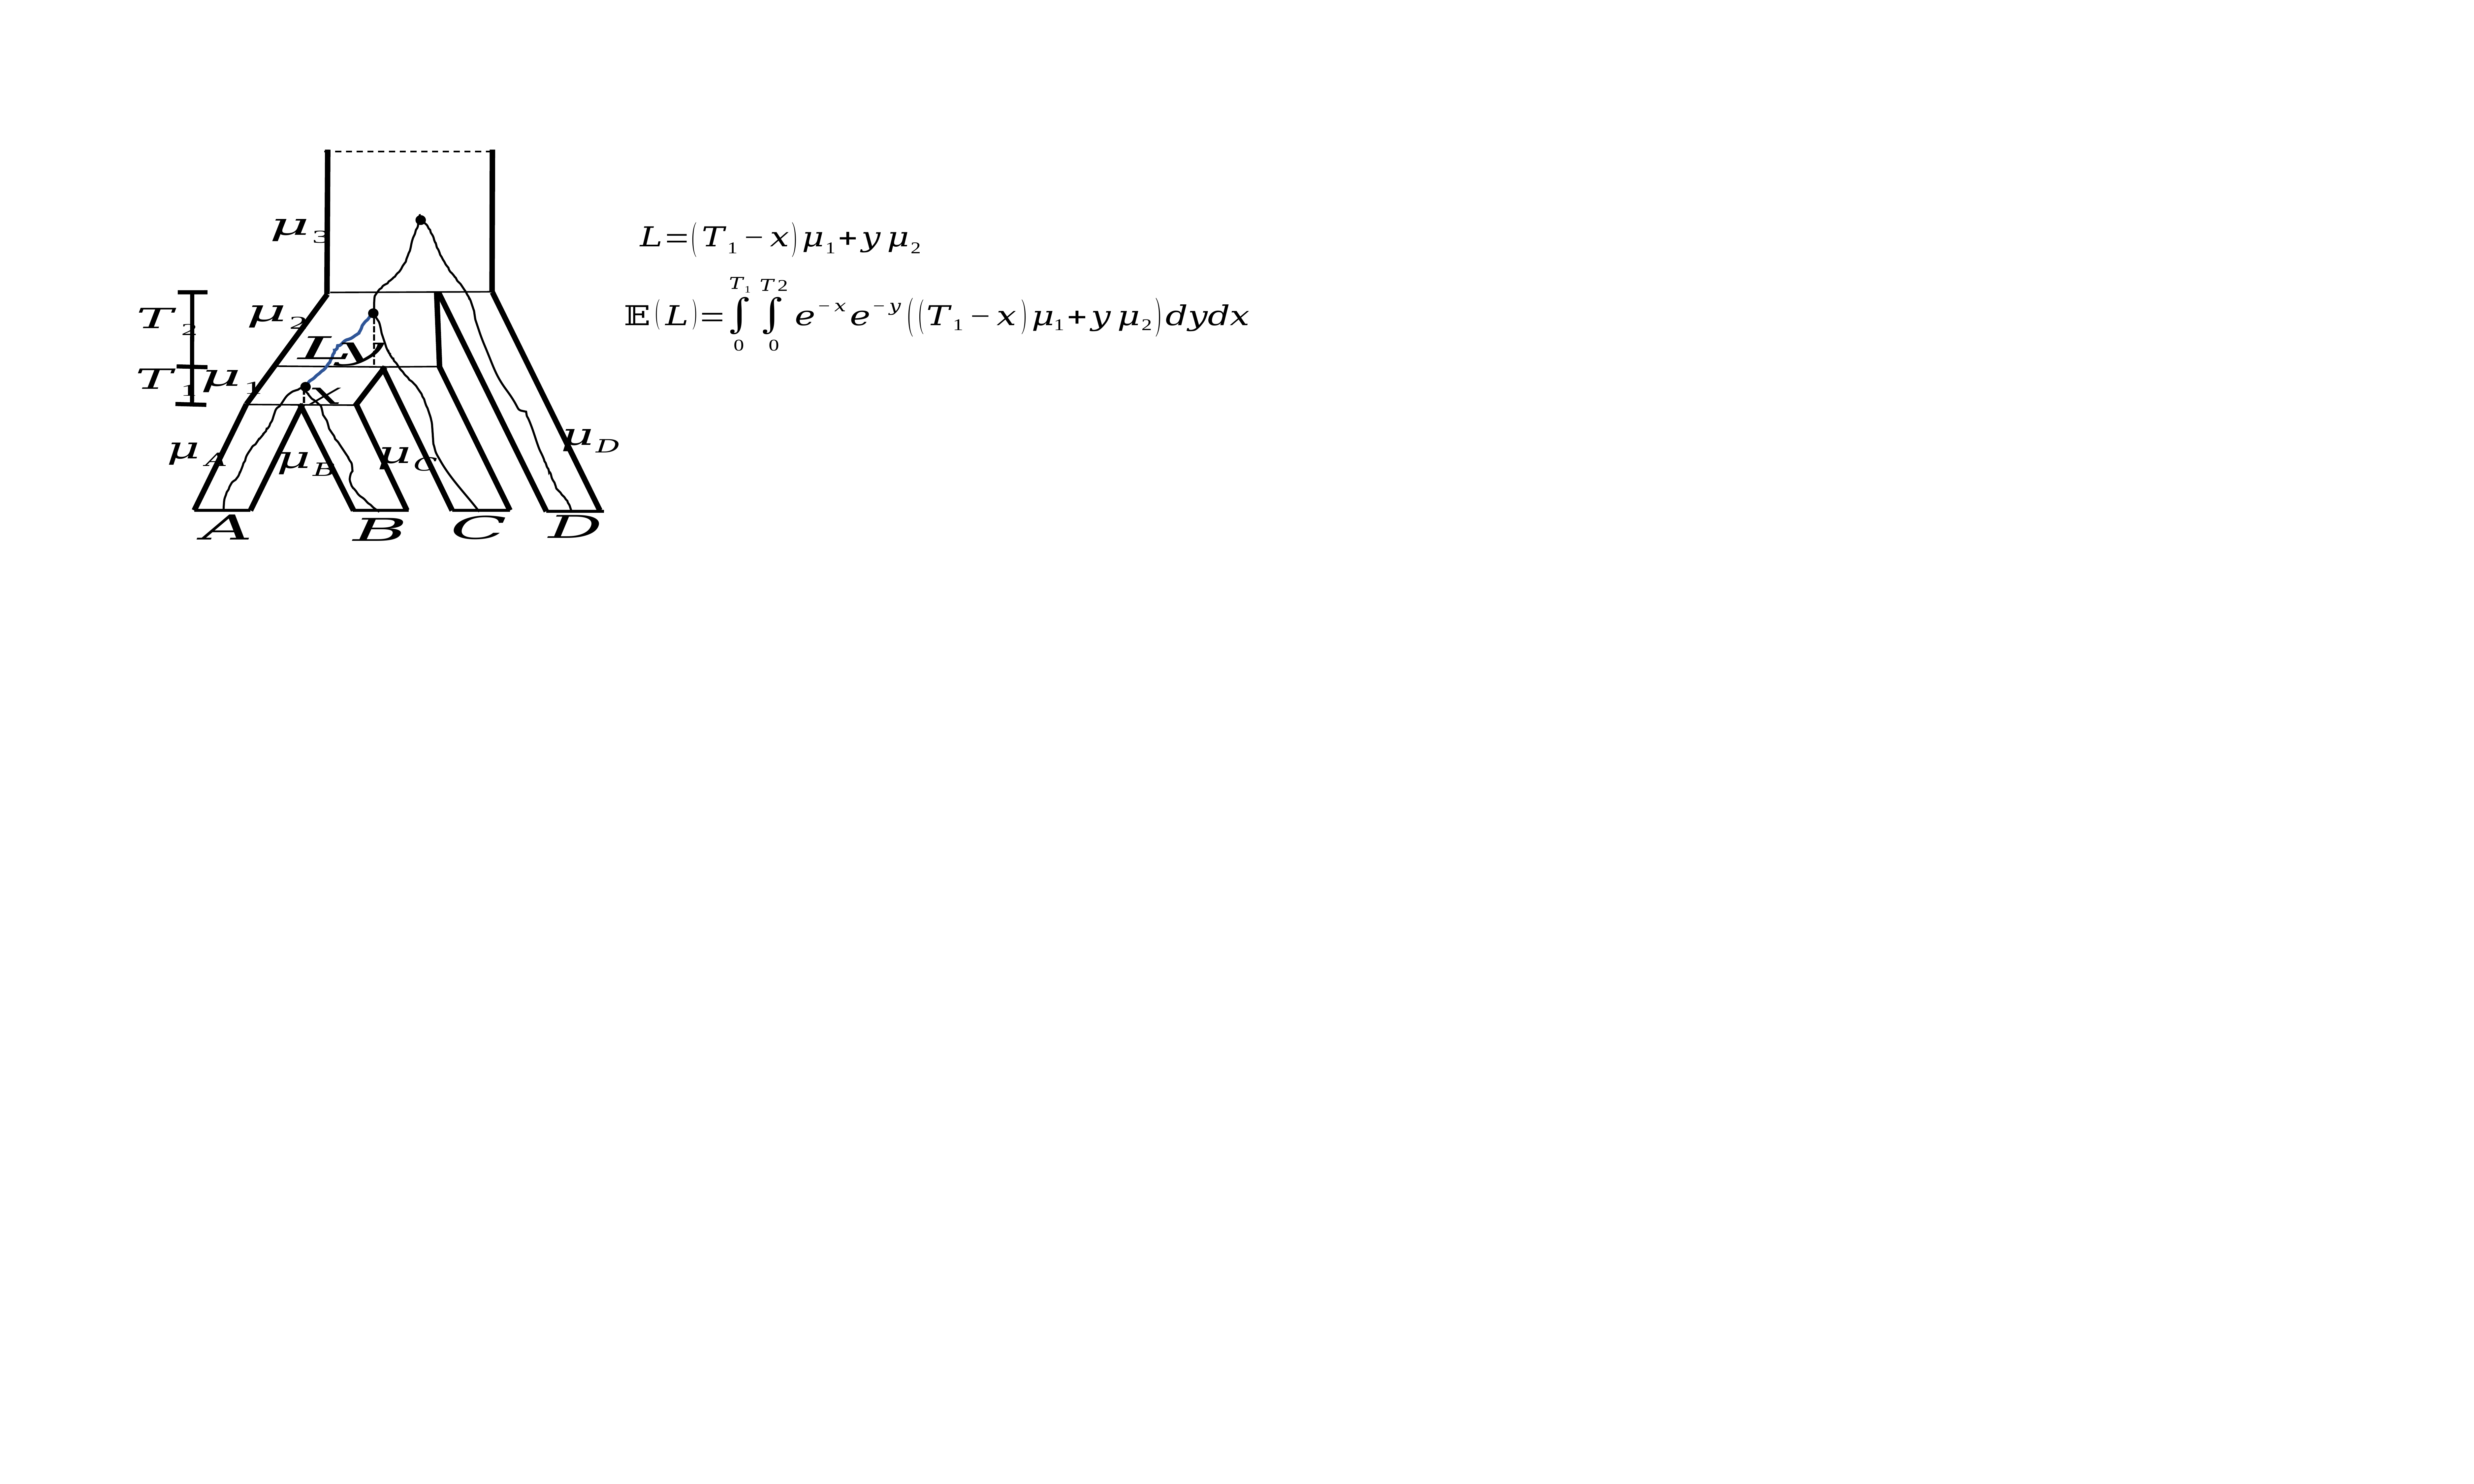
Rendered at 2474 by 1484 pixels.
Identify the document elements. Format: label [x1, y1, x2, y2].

text_box [135, 149, 622, 549]
